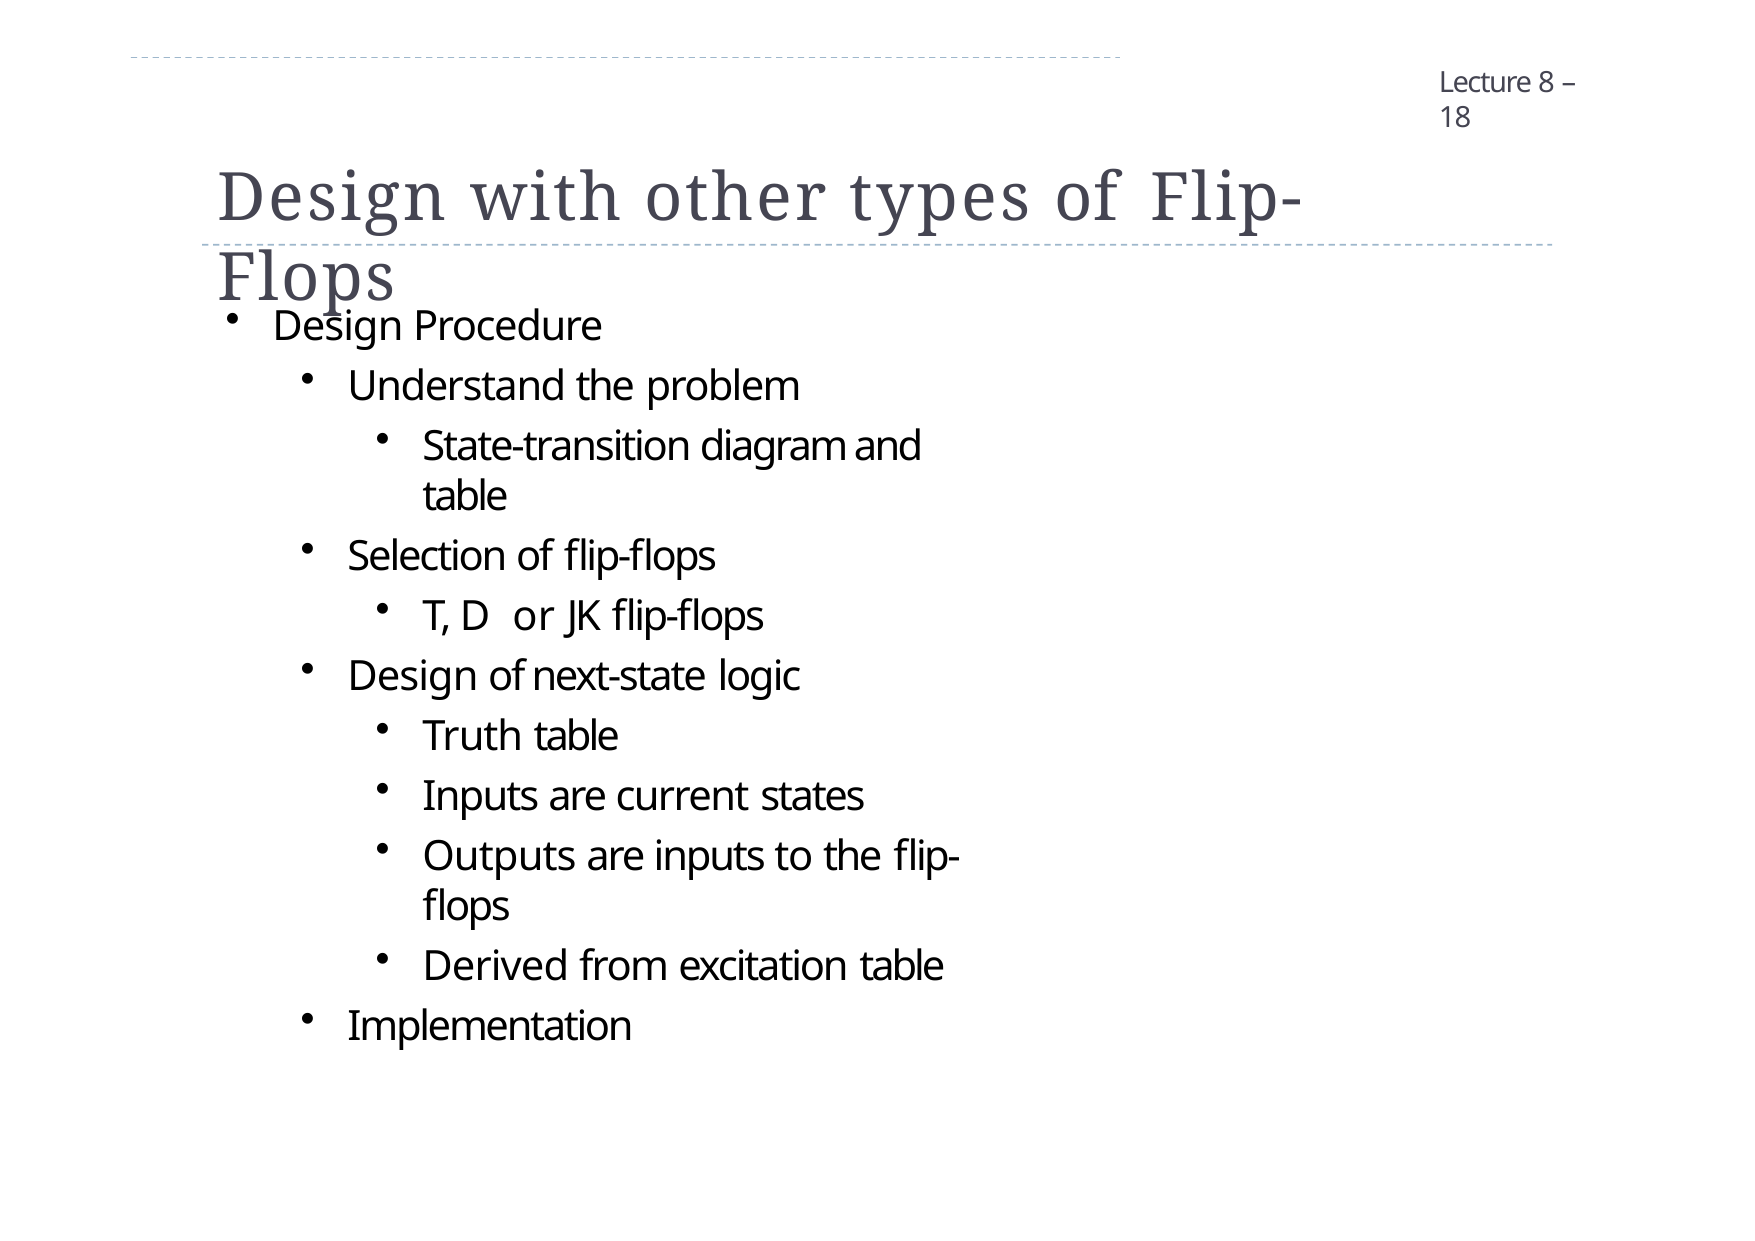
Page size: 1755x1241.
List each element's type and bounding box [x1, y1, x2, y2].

title [215, 152, 1419, 362]
text_box [223, 286, 1013, 1049]
text_box [1436, 61, 1614, 134]
